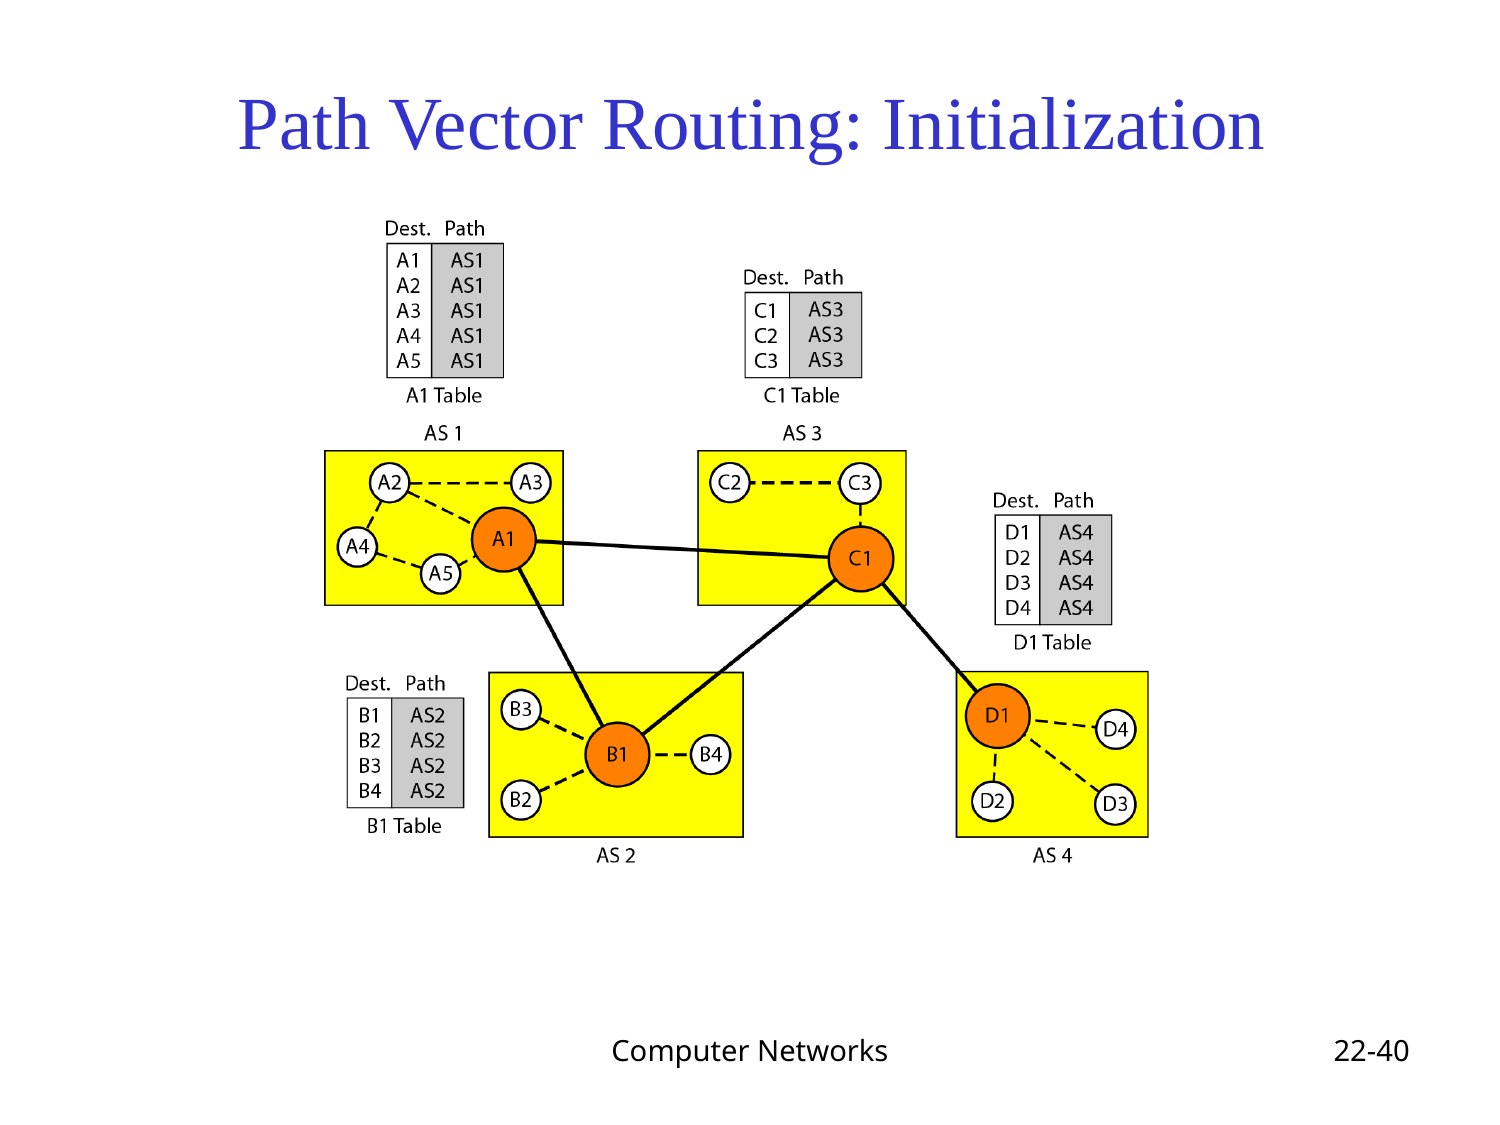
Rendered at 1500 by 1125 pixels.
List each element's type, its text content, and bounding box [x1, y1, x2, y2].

slide_number 22-40 [1074, 1024, 1426, 1103]
title Path Vector Routing: Initialization [76, 42, 1427, 197]
footer Computer Networks [512, 1024, 988, 1103]
picture [324, 216, 1149, 868]
